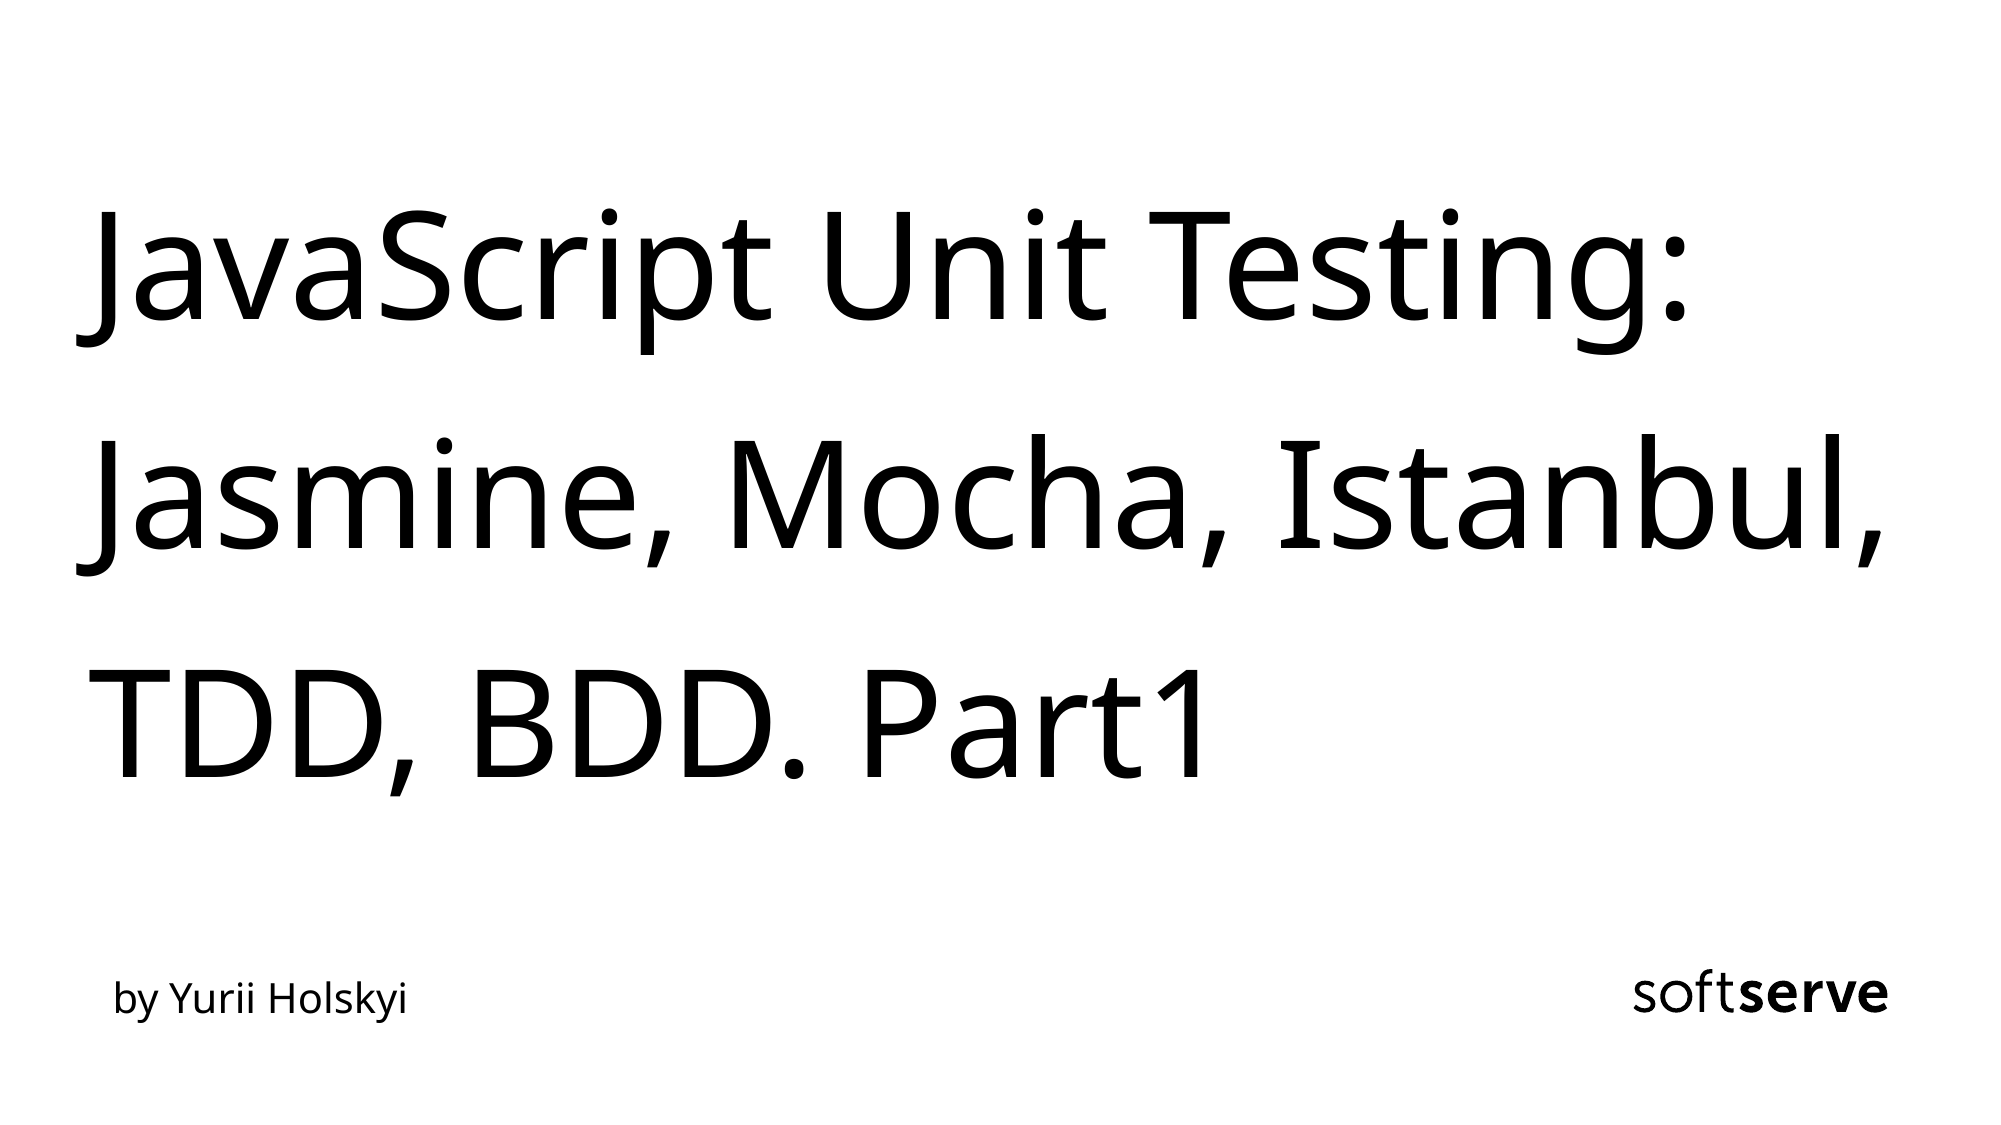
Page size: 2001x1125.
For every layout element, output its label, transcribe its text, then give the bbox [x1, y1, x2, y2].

title JavaScript Unit Testing: Jasmine, Mocha, Istanbul, TDD, BDD. Part1 [88, 112, 1930, 900]
list by Yurii Holskyi [112, 970, 682, 1019]
